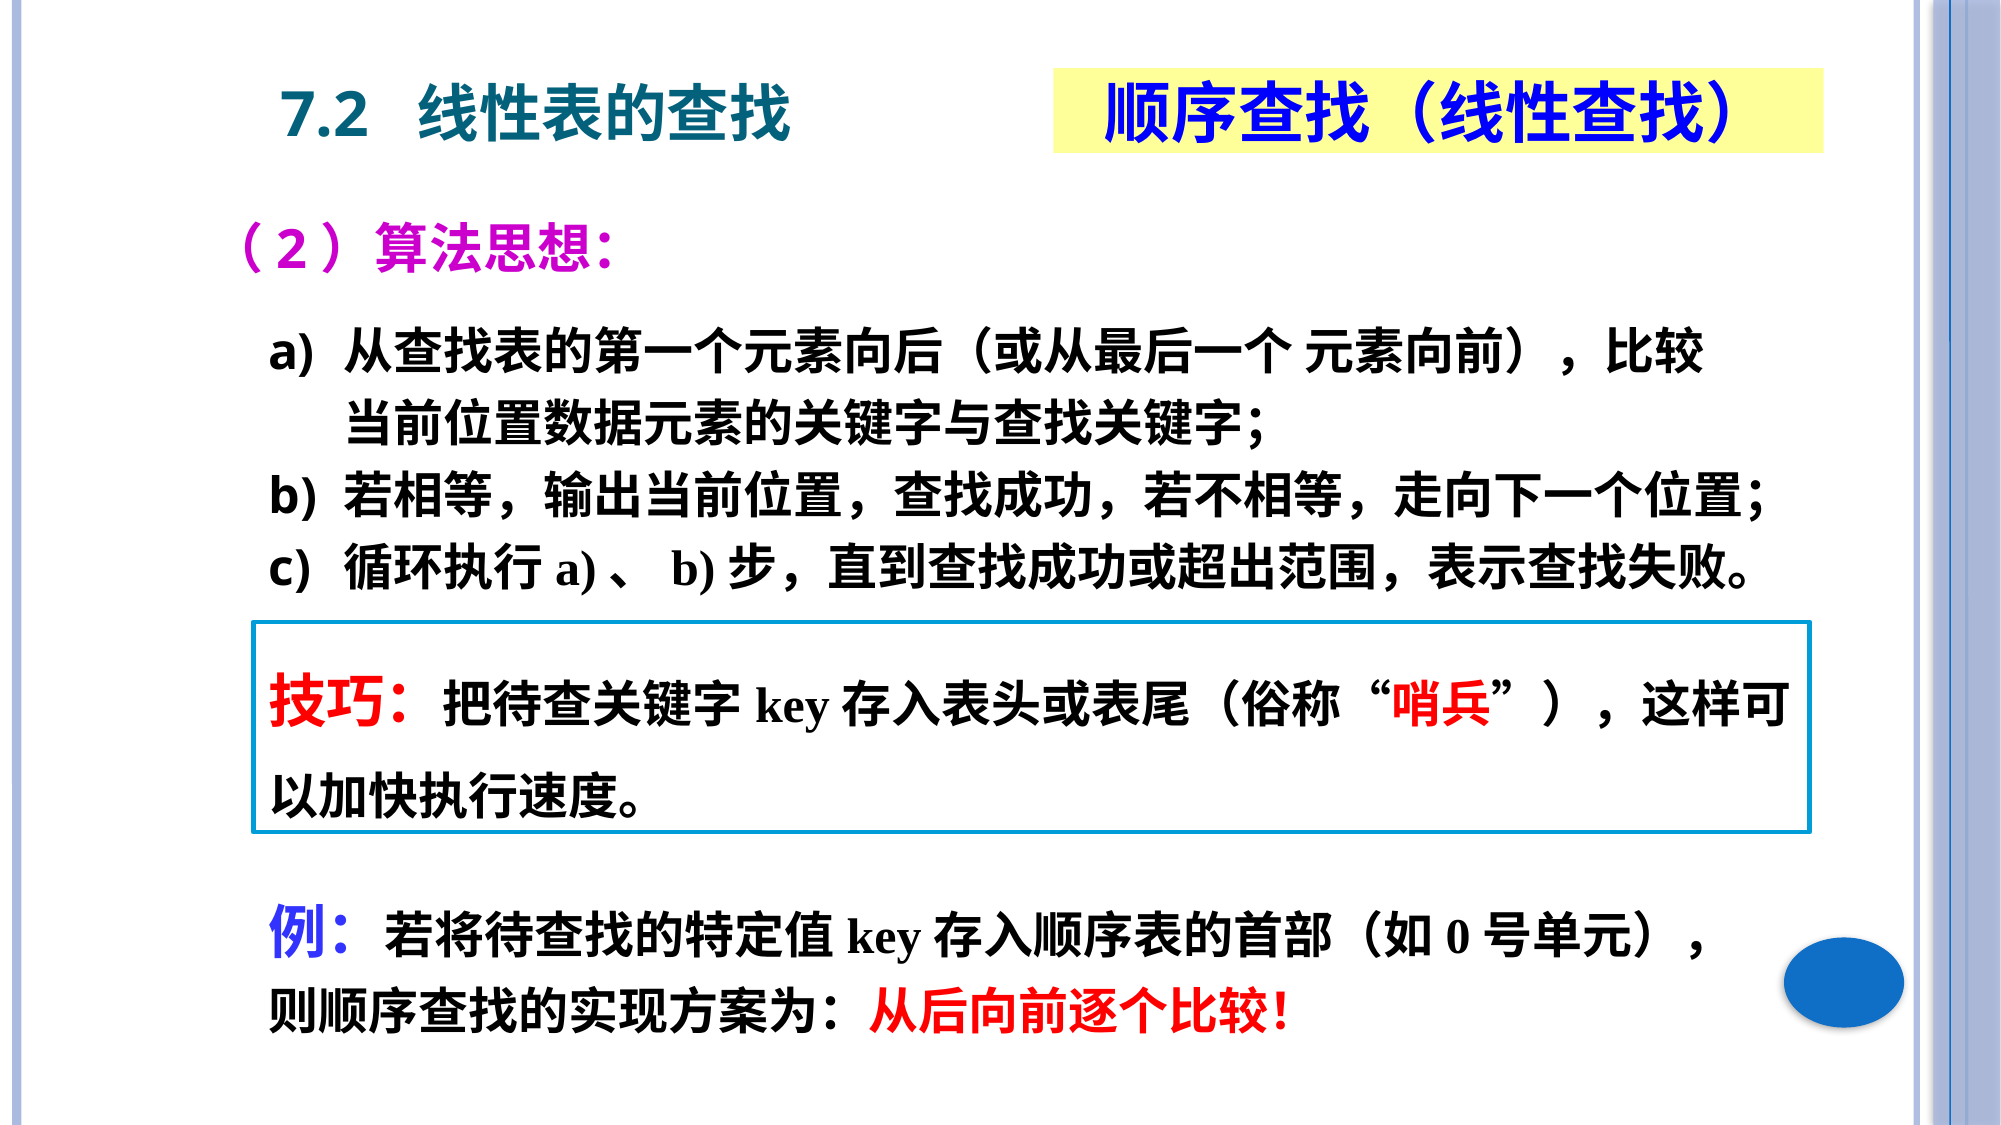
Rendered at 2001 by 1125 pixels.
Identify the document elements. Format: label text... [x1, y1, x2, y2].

text_box （2）算法思想： [194, 207, 661, 288]
text_box 技巧：把待查关键字key存入表头或表尾（俗称“哨兵”），这样可以加快执行速度。 [251, 620, 1812, 834]
text_box 顺序查找（线性查找） [1053, 68, 1824, 153]
text_box 例：若将待查找的特定值key存入顺序表的首部（如0号单元），则顺序查找的实现方案为：从后向前逐个比较！ [253, 869, 1765, 1048]
text_box 7.2 线性表的查找 [265, 64, 936, 157]
text_box 从查找表的第一个元素向后（或从最后一个 元素向前），比较当前位置数据元素的关键字与查找关键字； 若相等，输出当前位置，查找成功，若不相等，走向下一个位置； 循环执行a)、b)步，直到查找成功或超出范围，表示查找失败。 [251, 298, 1766, 605]
